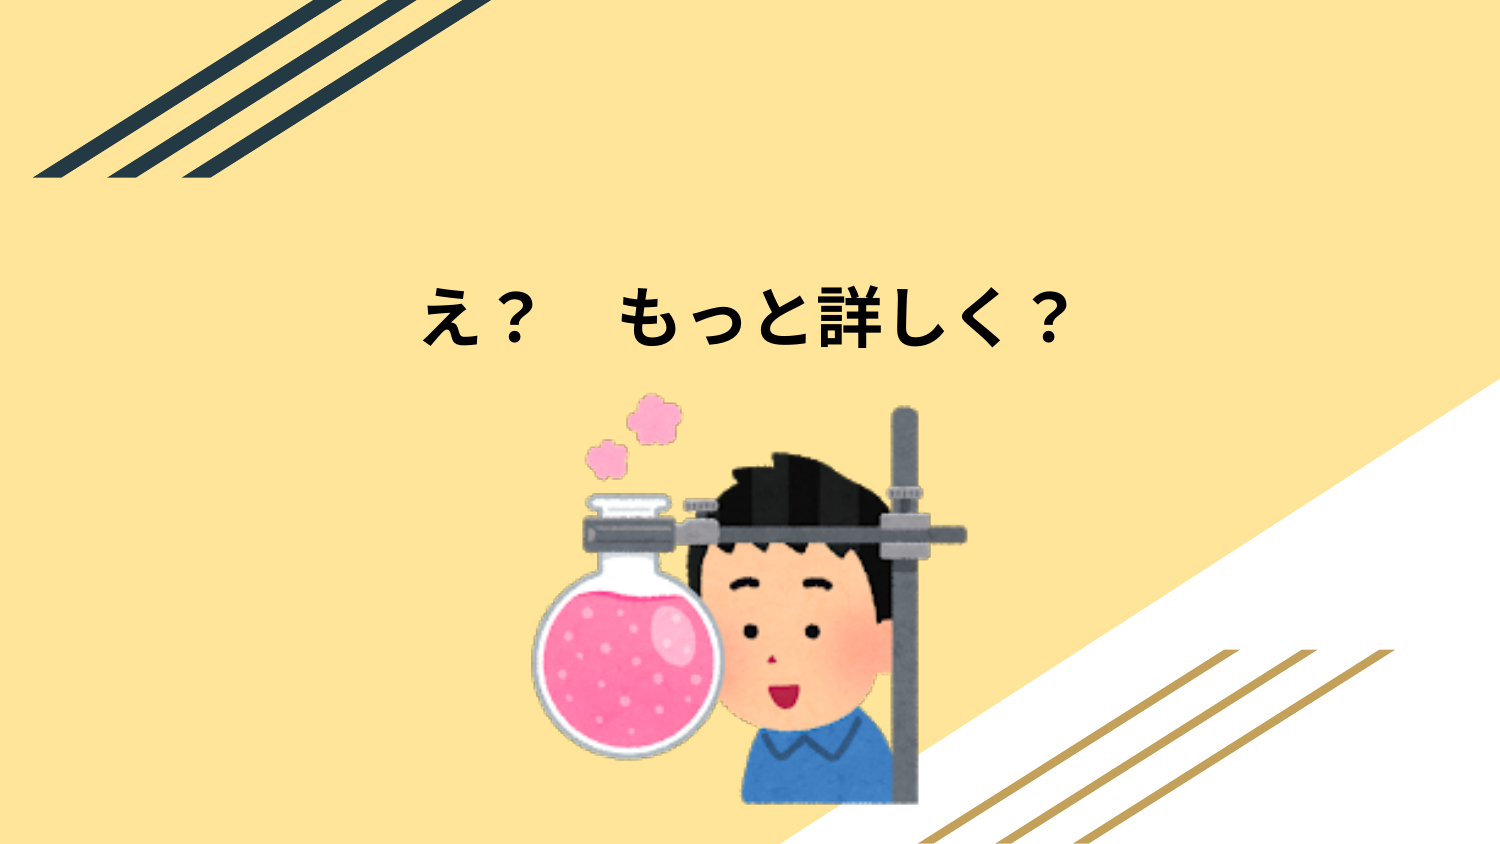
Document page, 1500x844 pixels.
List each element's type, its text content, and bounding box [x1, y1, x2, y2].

picture [530, 382, 970, 822]
title え？ もっと詳しく？ [308, 181, 1192, 452]
